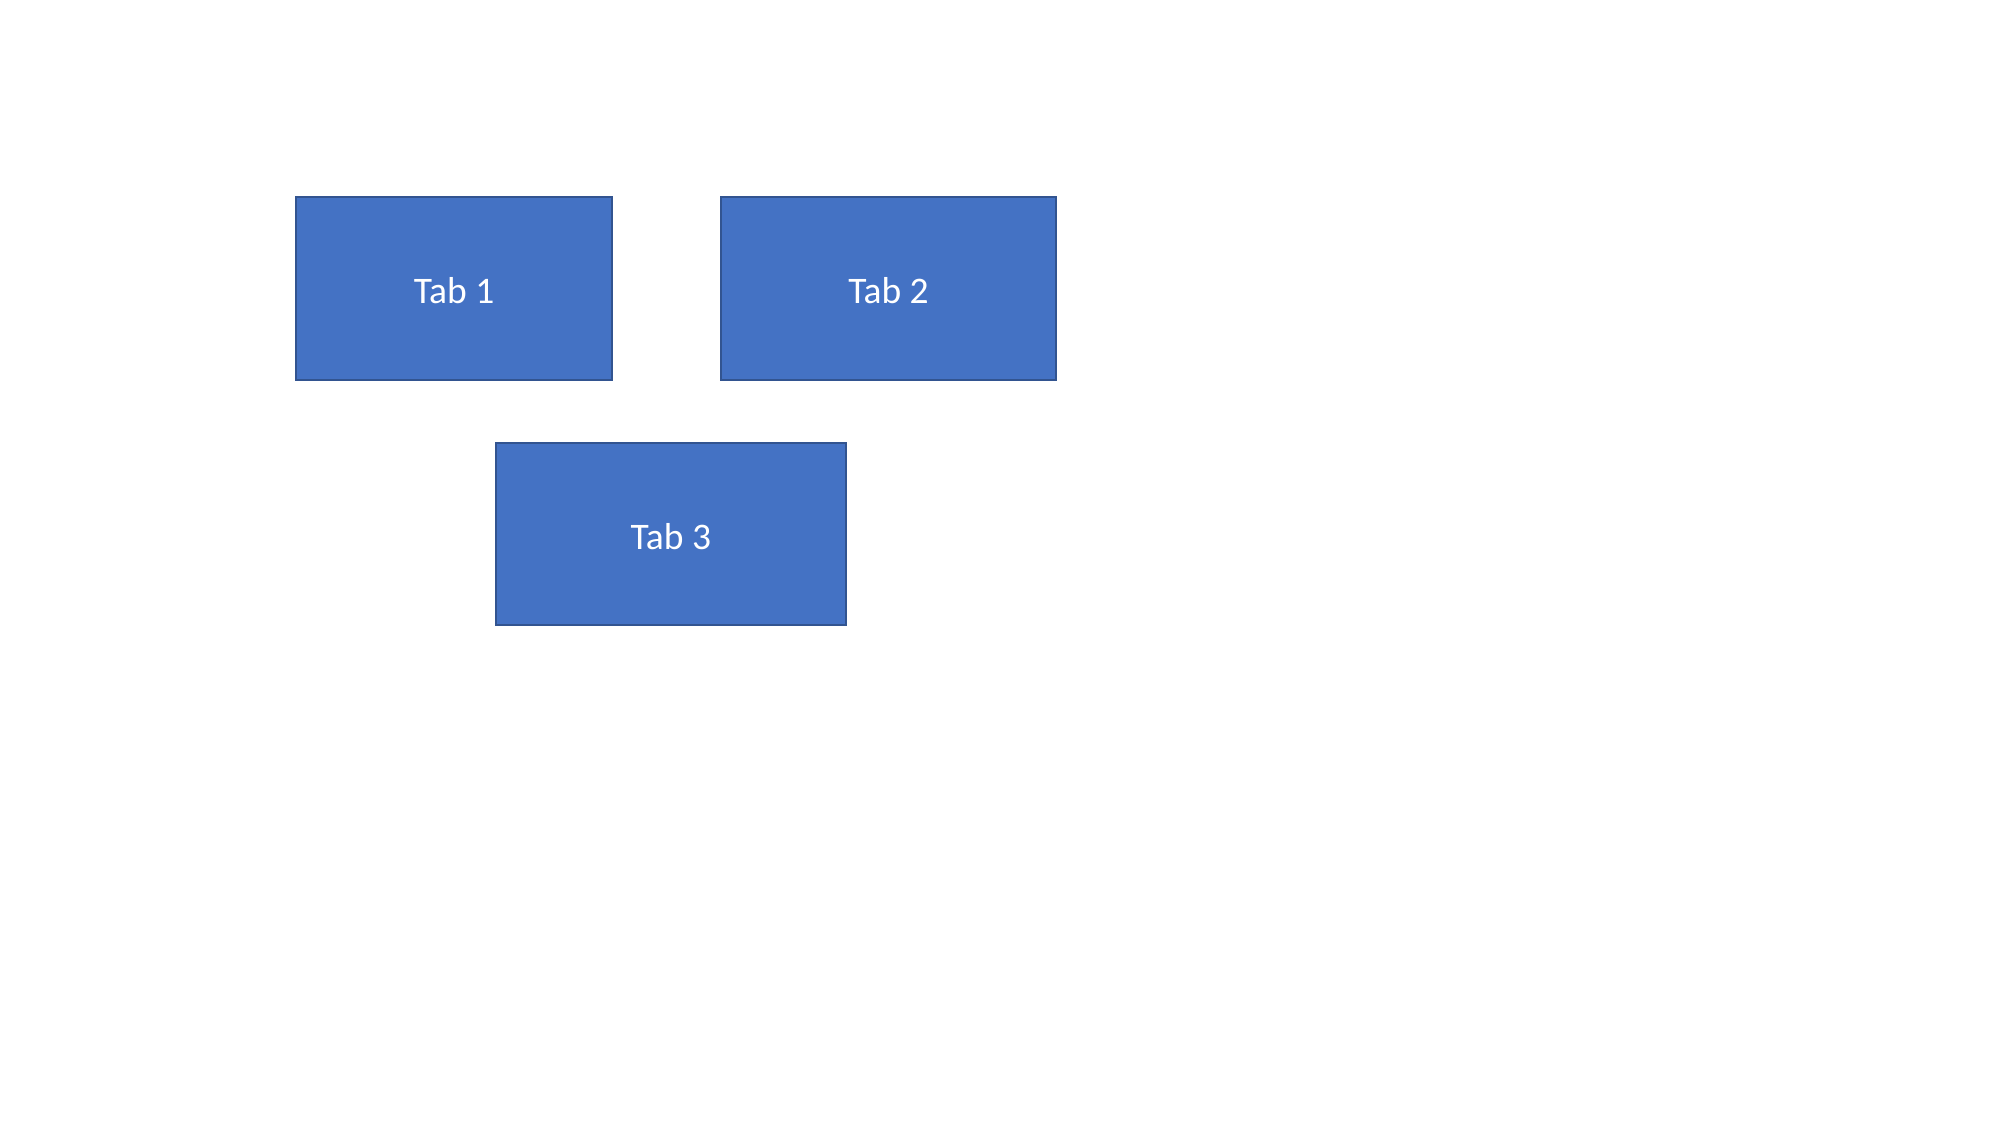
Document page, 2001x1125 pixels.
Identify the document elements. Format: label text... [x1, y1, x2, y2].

text_box Tab 1 [295, 196, 613, 381]
text_box Tab 2 [720, 196, 1057, 381]
text_box Tab 3 [495, 442, 847, 626]
